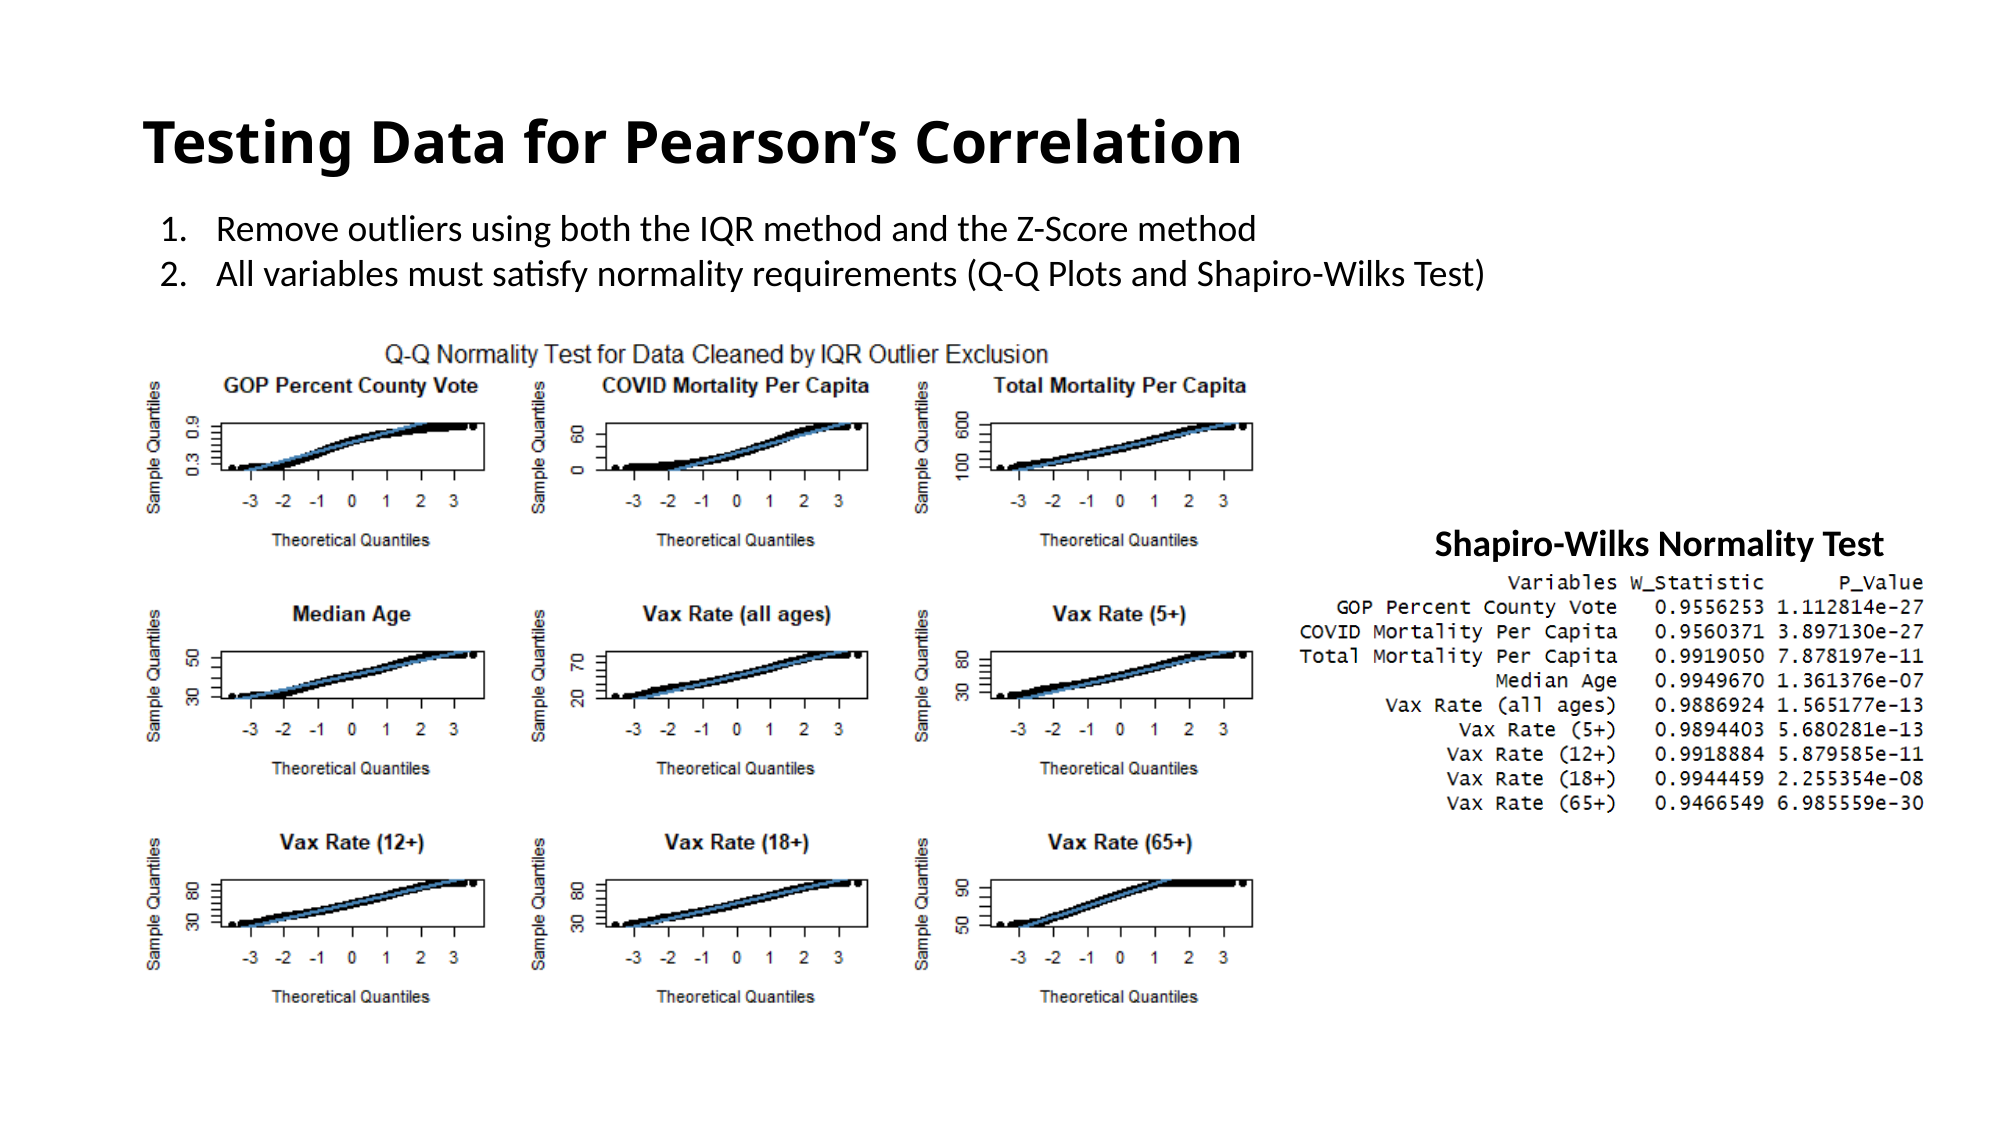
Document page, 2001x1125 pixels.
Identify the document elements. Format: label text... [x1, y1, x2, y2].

text_box Testing Data for Pearson’s Correlation [127, 36, 1853, 254]
text_box Remove outliers using both the IQR method and the Z-Score method All variables must satisfy normality requirements (Q-Q Plots and Shapiro-Wilks Test) [144, 196, 1629, 302]
picture [141, 343, 1932, 1029]
text_box Shapiro-Wilks Normality Test [1416, 511, 1904, 569]
